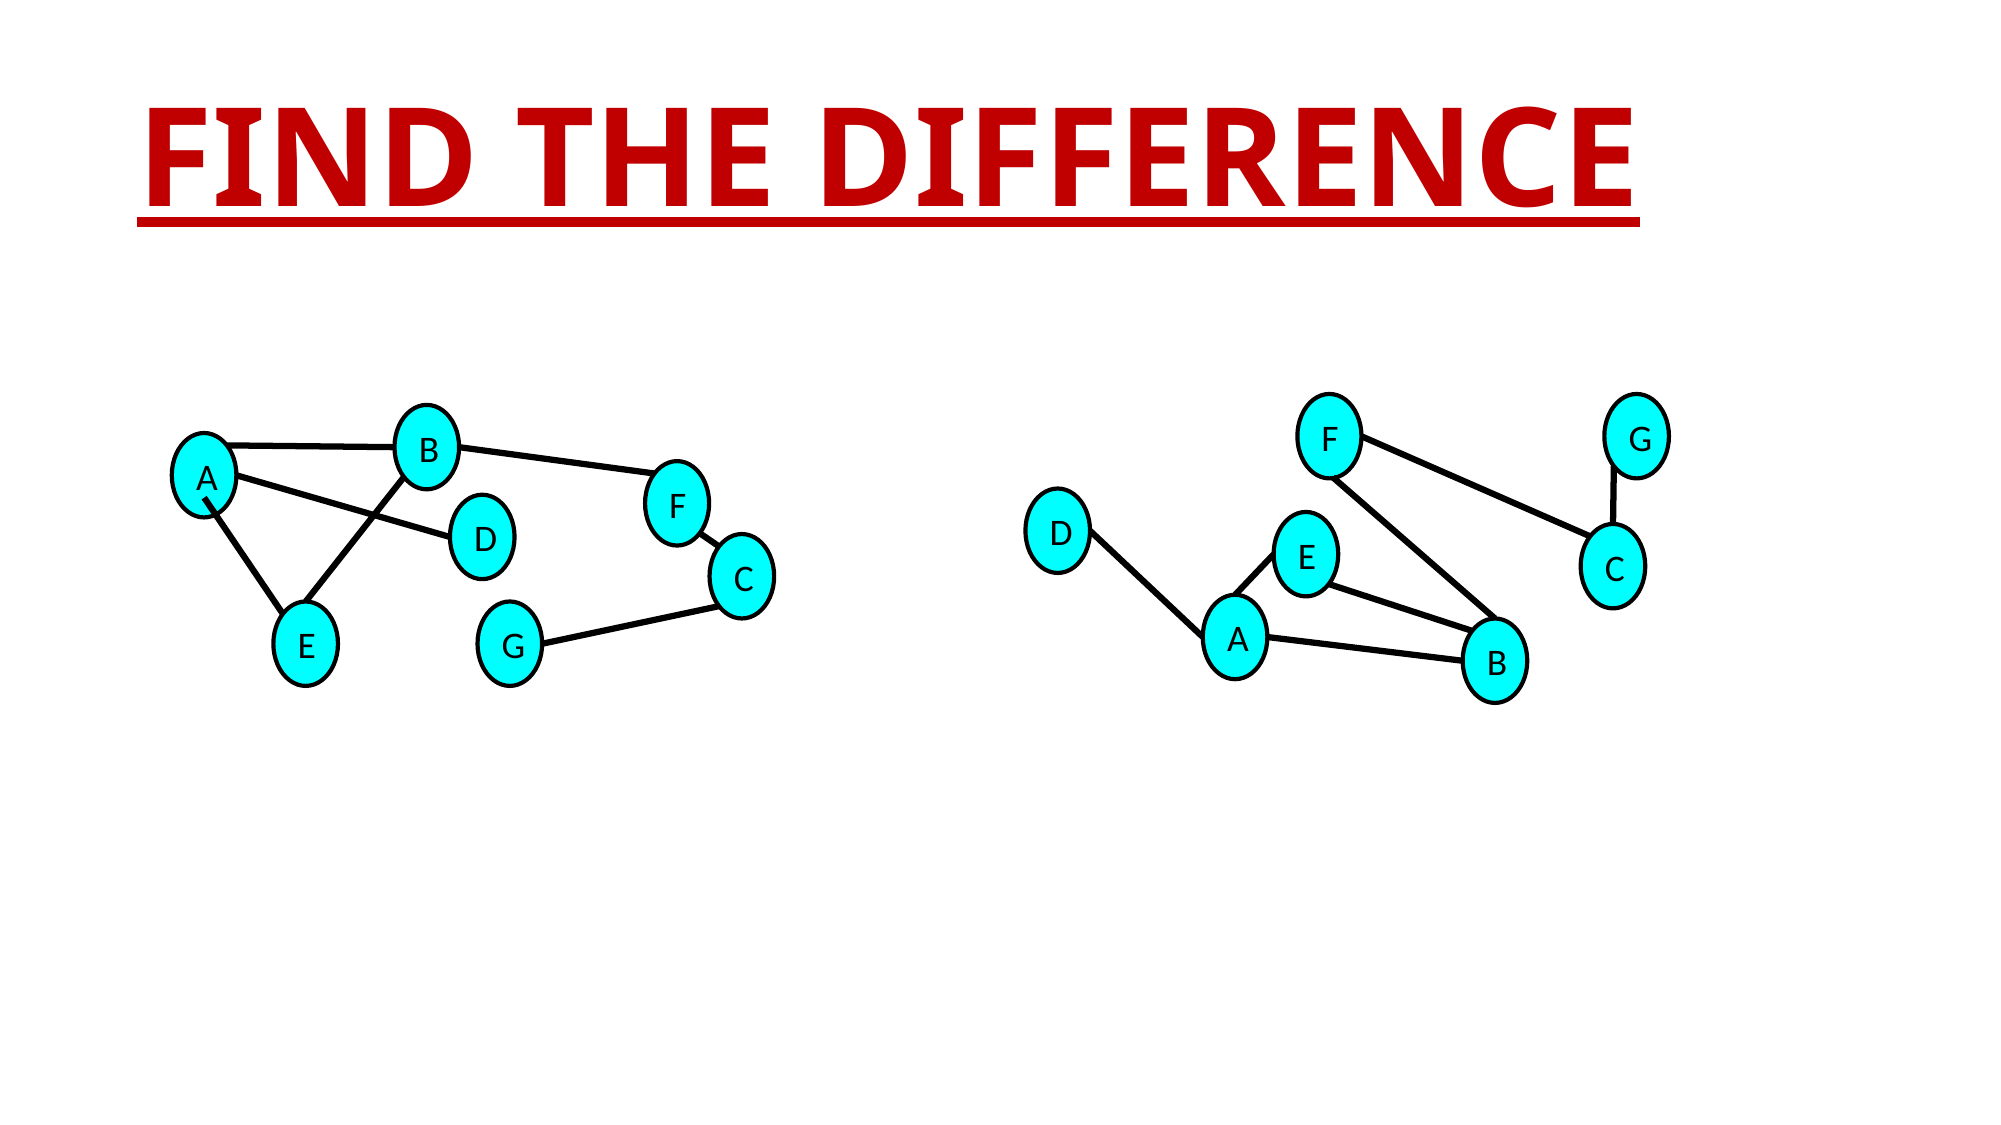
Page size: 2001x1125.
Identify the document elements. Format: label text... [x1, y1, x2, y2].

text_box FIND THE DIFFERENCE [122, 53, 1848, 271]
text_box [171, 404, 775, 687]
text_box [1025, 393, 1669, 704]
